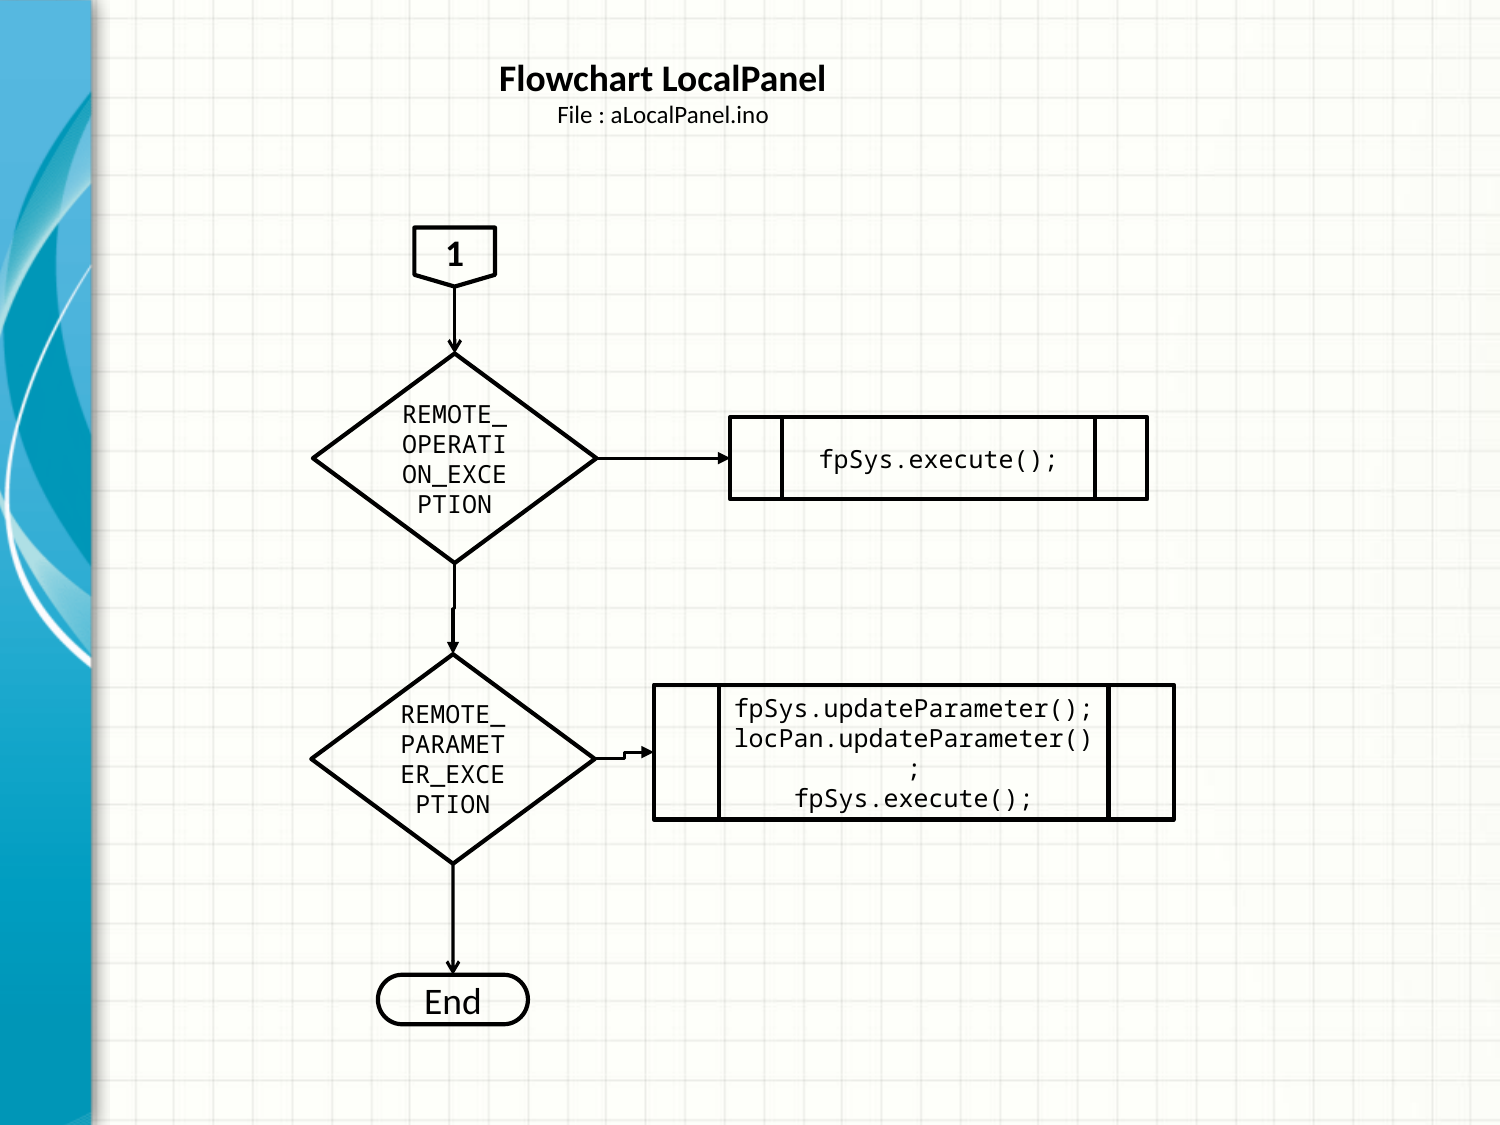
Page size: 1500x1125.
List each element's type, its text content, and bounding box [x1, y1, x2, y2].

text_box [594, 751, 655, 760]
text_box 1 [412, 225, 498, 289]
text_box fpSys.execute(); [728, 415, 1149, 501]
text_box REMOTE_OPERATION_EXCEPTION [310, 354, 597, 565]
text_box End [375, 972, 531, 1027]
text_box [596, 457, 731, 461]
picture [0, 0, 1500, 1125]
text_box fpSys.updateParameter(); locPan.updateParameter(); fpSys.execute(); [652, 683, 1176, 822]
text_box REMOTE_PARAMETER_EXCEPTION [309, 653, 591, 865]
text_box Flowchart LocalPanel File : aLocalPanel.ino [484, 46, 842, 137]
